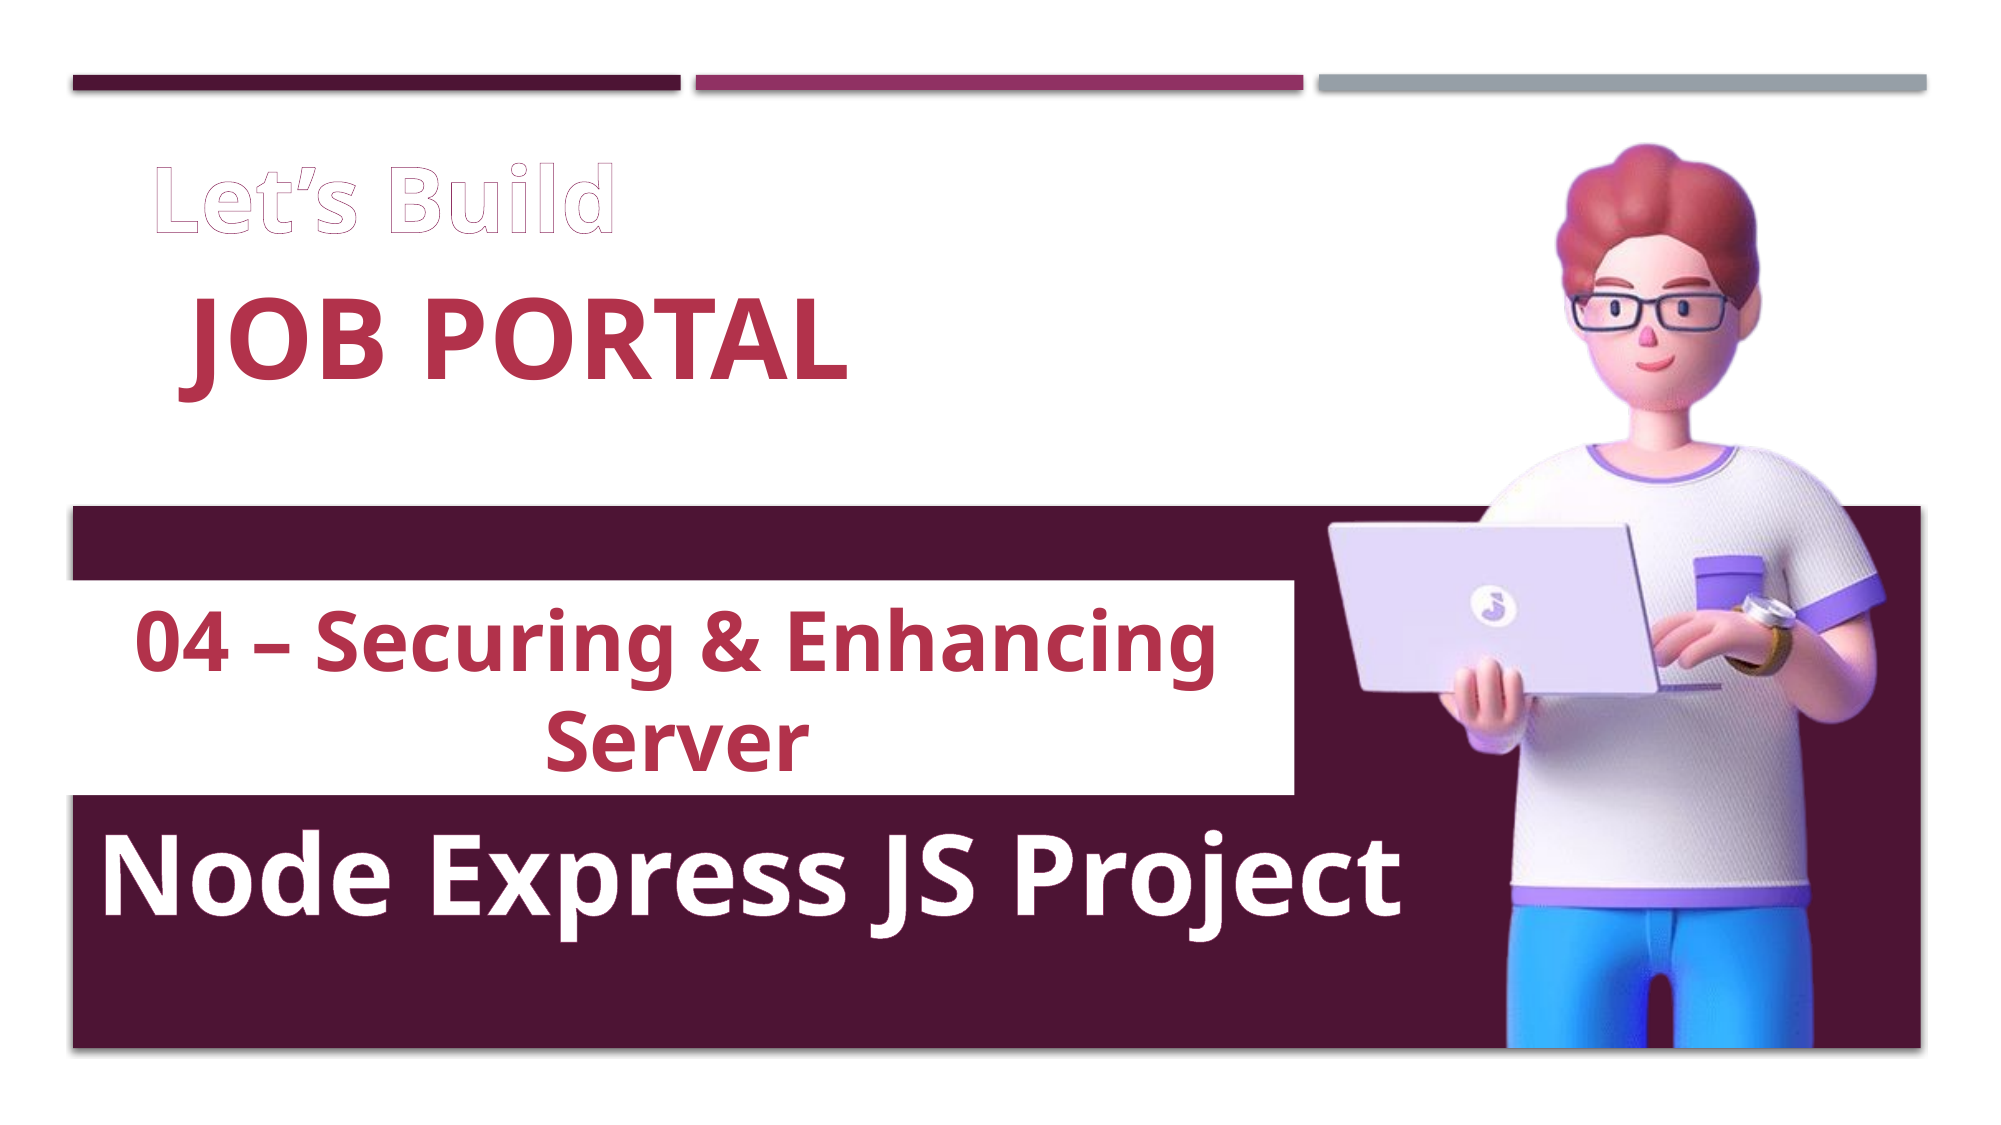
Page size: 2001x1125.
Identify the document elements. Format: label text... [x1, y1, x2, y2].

text_box JOB PORTAL [172, 259, 867, 410]
text_box Node Express JS Project [76, 795, 1158, 946]
text_box Let’s Build [37, 133, 731, 259]
text_box 04 – Securing & Enhancing Server [60, 580, 1158, 796]
picture [1164, 57, 2000, 1049]
